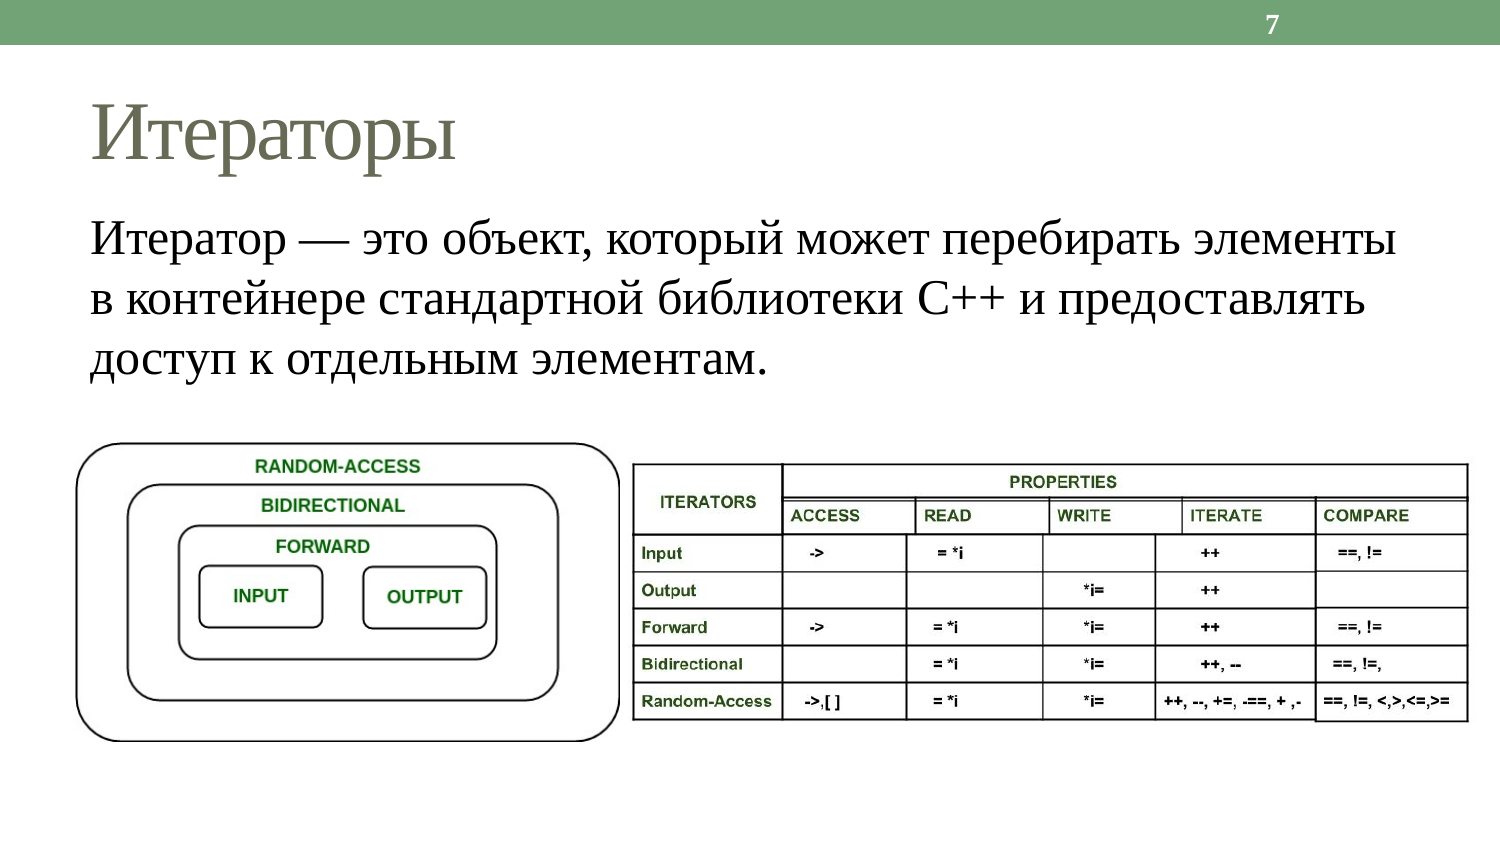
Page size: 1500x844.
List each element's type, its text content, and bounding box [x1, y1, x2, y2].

picture [74, 441, 1482, 742]
slide_number 7 [1250, 2, 1425, 43]
list Итератор — это объект, который может перебирать элементы в контейнере стандартной библиотеки С++ и предоставлять доступ к отдельным элементам. [75, 196, 1425, 434]
title Итераторы [75, 65, 1425, 188]
